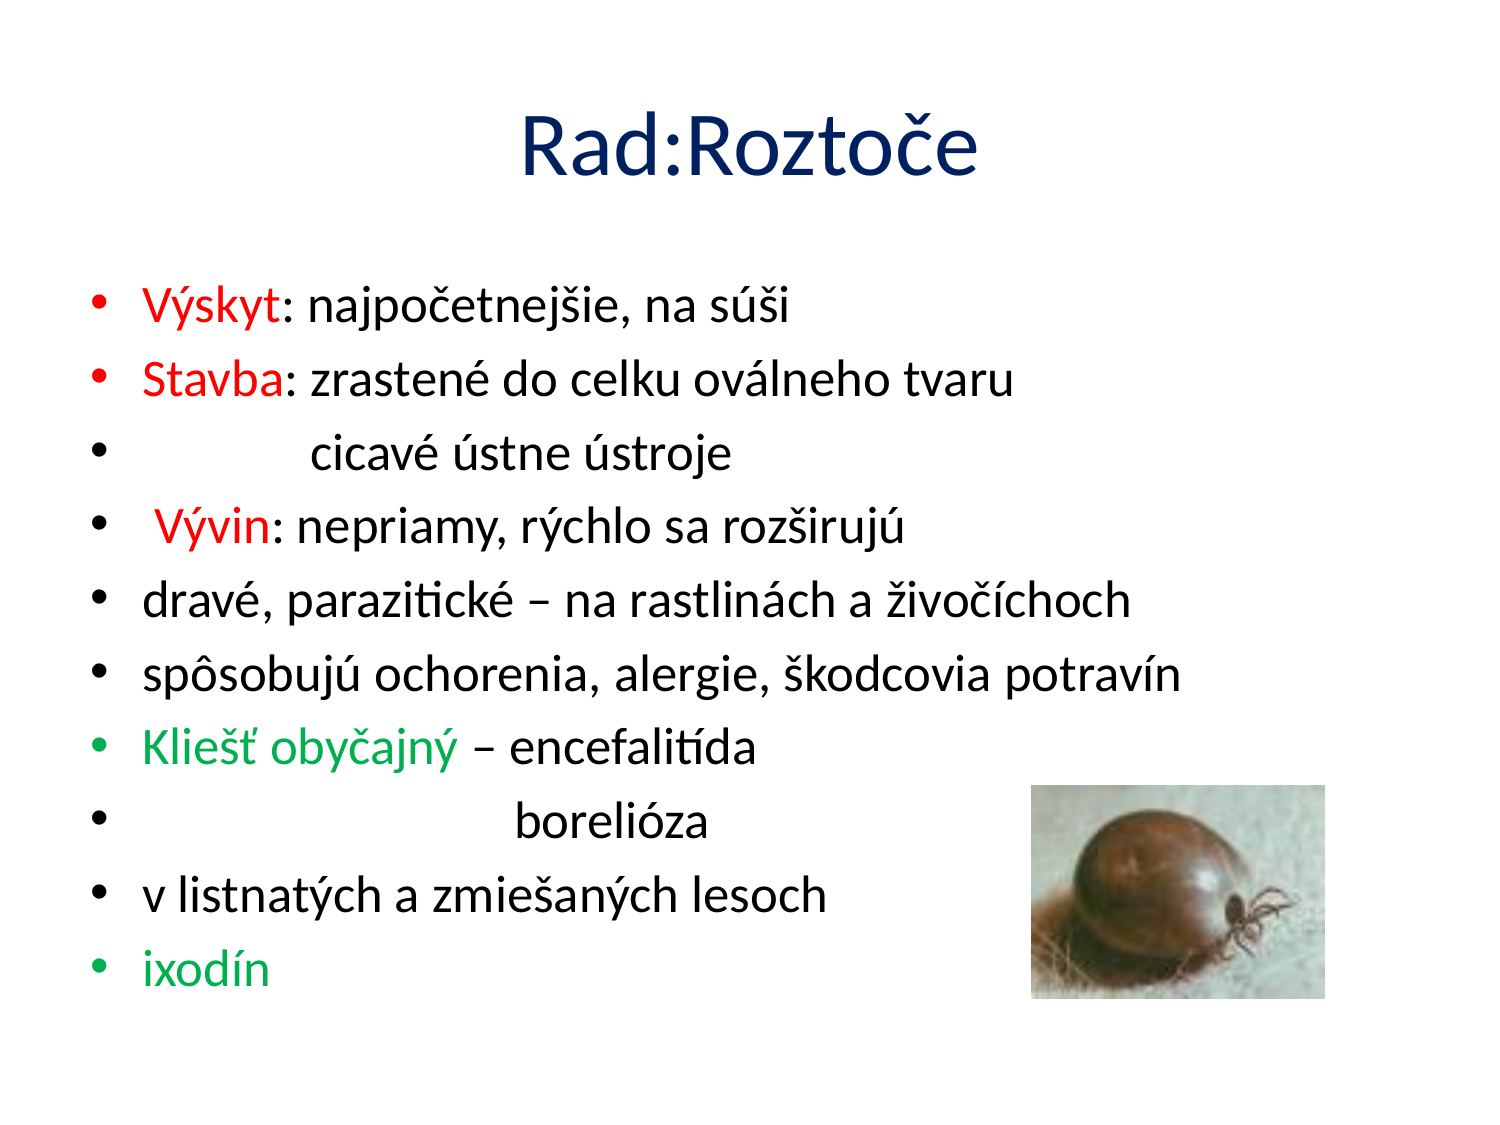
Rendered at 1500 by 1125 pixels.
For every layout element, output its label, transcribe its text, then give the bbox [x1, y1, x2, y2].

picture [1031, 784, 1325, 999]
list Výskyt: najpočetnejšie, na súši Stavba: zrastené do celku oválneho tvaru cicavé ústne ústroje Vývin: nepriamy, rýchlo sa rozširujú dravé, parazitické – na rastlinách a živočíchoch spôsobujú ochorenia, alergie, škodcovia potravín Kliešť obyčajný – encefalitída borelióza v listnatých a zmiešaných lesoch ixodín [75, 262, 1425, 1005]
title Rad:Roztoče [75, 45, 1425, 233]
